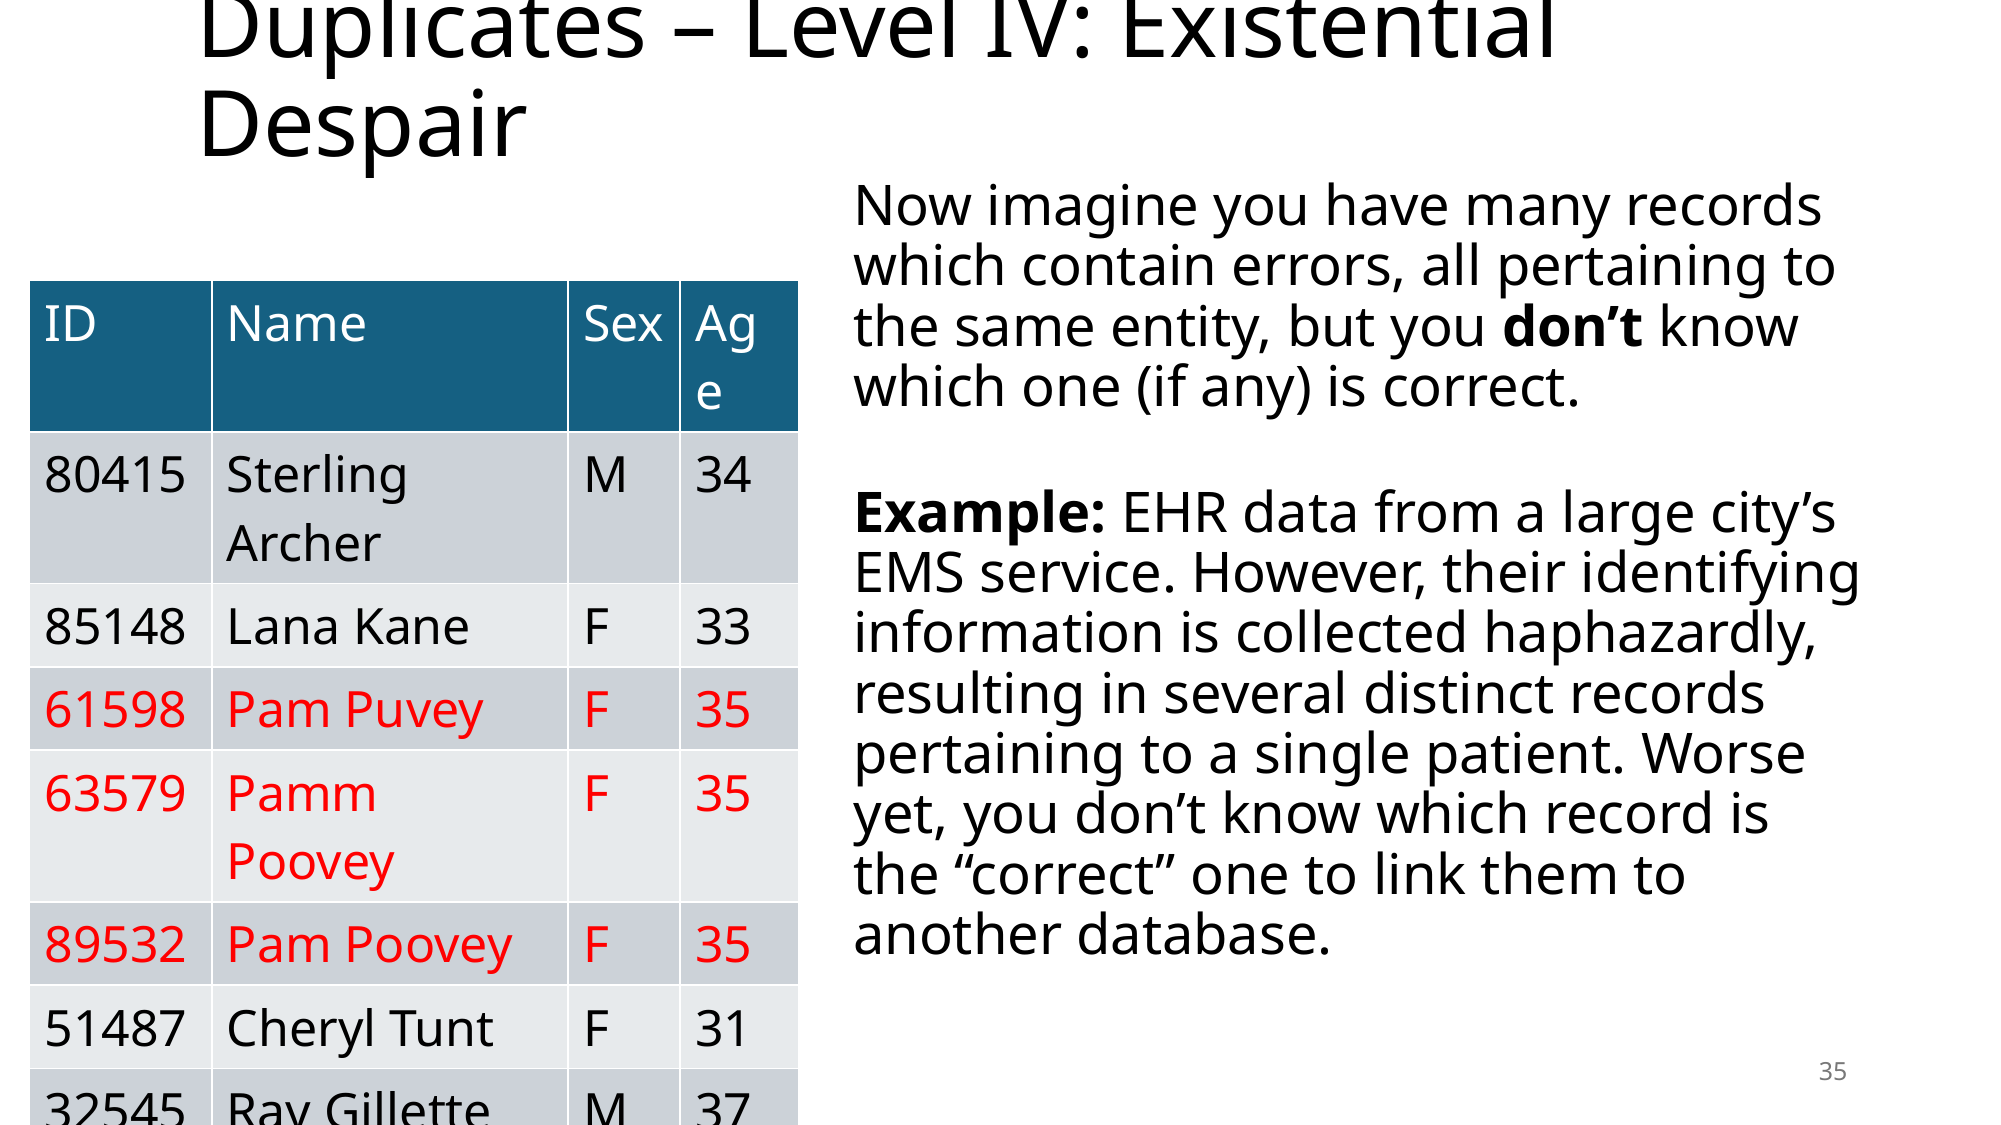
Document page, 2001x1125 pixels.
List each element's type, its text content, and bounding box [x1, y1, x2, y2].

title Duplicates – Level IV: Existential Despair [181, 18, 1825, 137]
table_cell Lana Kane [213, 584, 567, 666]
table_header ID [30, 281, 211, 431]
table_cell 80415 [30, 433, 211, 583]
table_cell Pamm Poovey [213, 751, 567, 901]
table_cell F [569, 903, 679, 984]
table_cell 35 [681, 903, 798, 984]
table_cell 51487 [30, 986, 211, 1068]
table_cell 33 [681, 584, 798, 666]
table_cell Pam Poovey [213, 903, 567, 984]
table_cell Ray Gillette [213, 1069, 567, 1125]
table_cell 85148 [30, 584, 211, 666]
table_header Sex [569, 281, 679, 431]
table_cell 63579 [30, 751, 211, 901]
table_cell F [569, 584, 679, 666]
table_cell Cheryl Tunt [213, 986, 567, 1068]
table_header Name [213, 281, 567, 431]
table_cell 34 [681, 433, 798, 583]
table_cell 61598 [30, 668, 211, 749]
table_header Age [681, 281, 798, 431]
table_cell 89532 [30, 903, 211, 984]
table_cell 35 [681, 751, 798, 901]
table_cell 31 [681, 986, 798, 1068]
table_cell F [569, 751, 679, 901]
list Now imagine you have many records which contain errors, all pertaining to the same entity, but you don’t know which one (if any) is correct. Example: EHR data from a large city’s EMS service. However, their identifying information is collected haphazardly, resulting in several distinct records pertaining to a single patient. Worse yet, you don’t know which record is the “correct” one to link them to another database. [838, 169, 1880, 1072]
table_cell F [569, 986, 679, 1068]
table_cell M [569, 1069, 679, 1125]
table_cell Sterling Archer [213, 433, 567, 583]
table_cell 32545 [30, 1069, 211, 1125]
slide_number 35 [1412, 1042, 1863, 1103]
table_cell M [569, 433, 679, 583]
table_cell 35 [681, 668, 798, 749]
table_cell 37 [681, 1069, 798, 1125]
table_cell Pam Puvey [213, 668, 567, 749]
table_cell F [569, 668, 679, 749]
